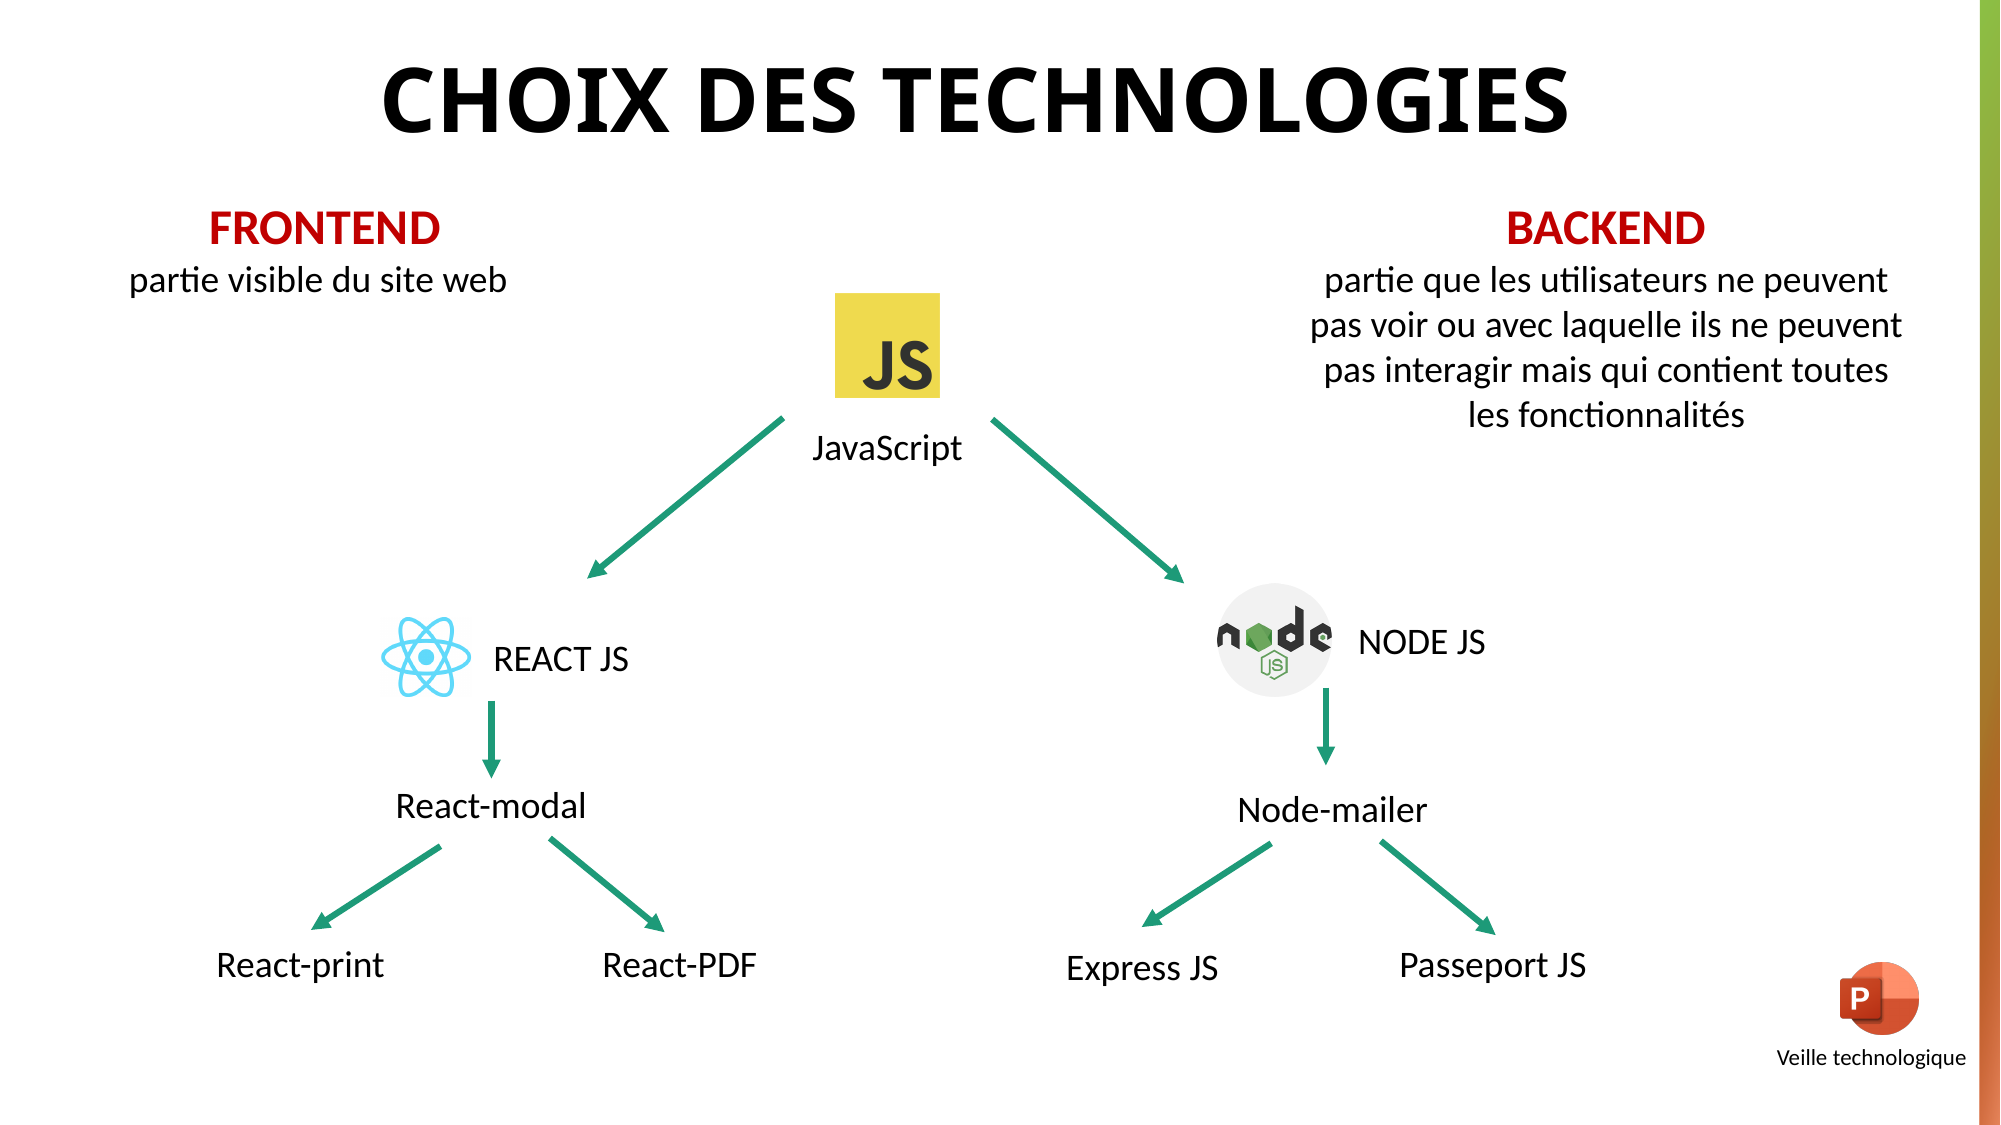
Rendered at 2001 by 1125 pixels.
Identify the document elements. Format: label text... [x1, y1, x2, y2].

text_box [587, 417, 784, 579]
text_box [992, 419, 1185, 584]
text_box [1979, 0, 2000, 1125]
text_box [310, 846, 441, 930]
text_box REACT JS [472, 626, 645, 687]
text_box FRONTEND partie visible du site web [114, 187, 536, 307]
picture [380, 617, 472, 697]
text_box JavaScript [797, 415, 992, 476]
text_box React-PDF [587, 932, 788, 992]
text_box Passeport JS [1384, 932, 1626, 992]
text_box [1141, 843, 1272, 928]
text_box Veille technologique [1743, 1035, 1979, 1078]
text_box NODE JS [1343, 609, 1567, 670]
picture [1840, 962, 1919, 1035]
picture [835, 293, 940, 398]
text_box Node-mailer [1222, 777, 1446, 838]
text_box React-modal [380, 774, 627, 834]
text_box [549, 838, 665, 933]
text_box Express JS [1051, 935, 1272, 995]
picture [1217, 583, 1332, 697]
title CHOIX DES TECHNOLOGIES [187, 47, 1765, 257]
text_box React-print [201, 932, 461, 992]
text_box BACKEND partie que les utilisateurs ne peuvent pas voir ou avec laquelle ils ne peuvent pas interagir mais qui contient toutes les fonctionnalités [1292, 187, 1921, 442]
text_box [1380, 840, 1496, 936]
